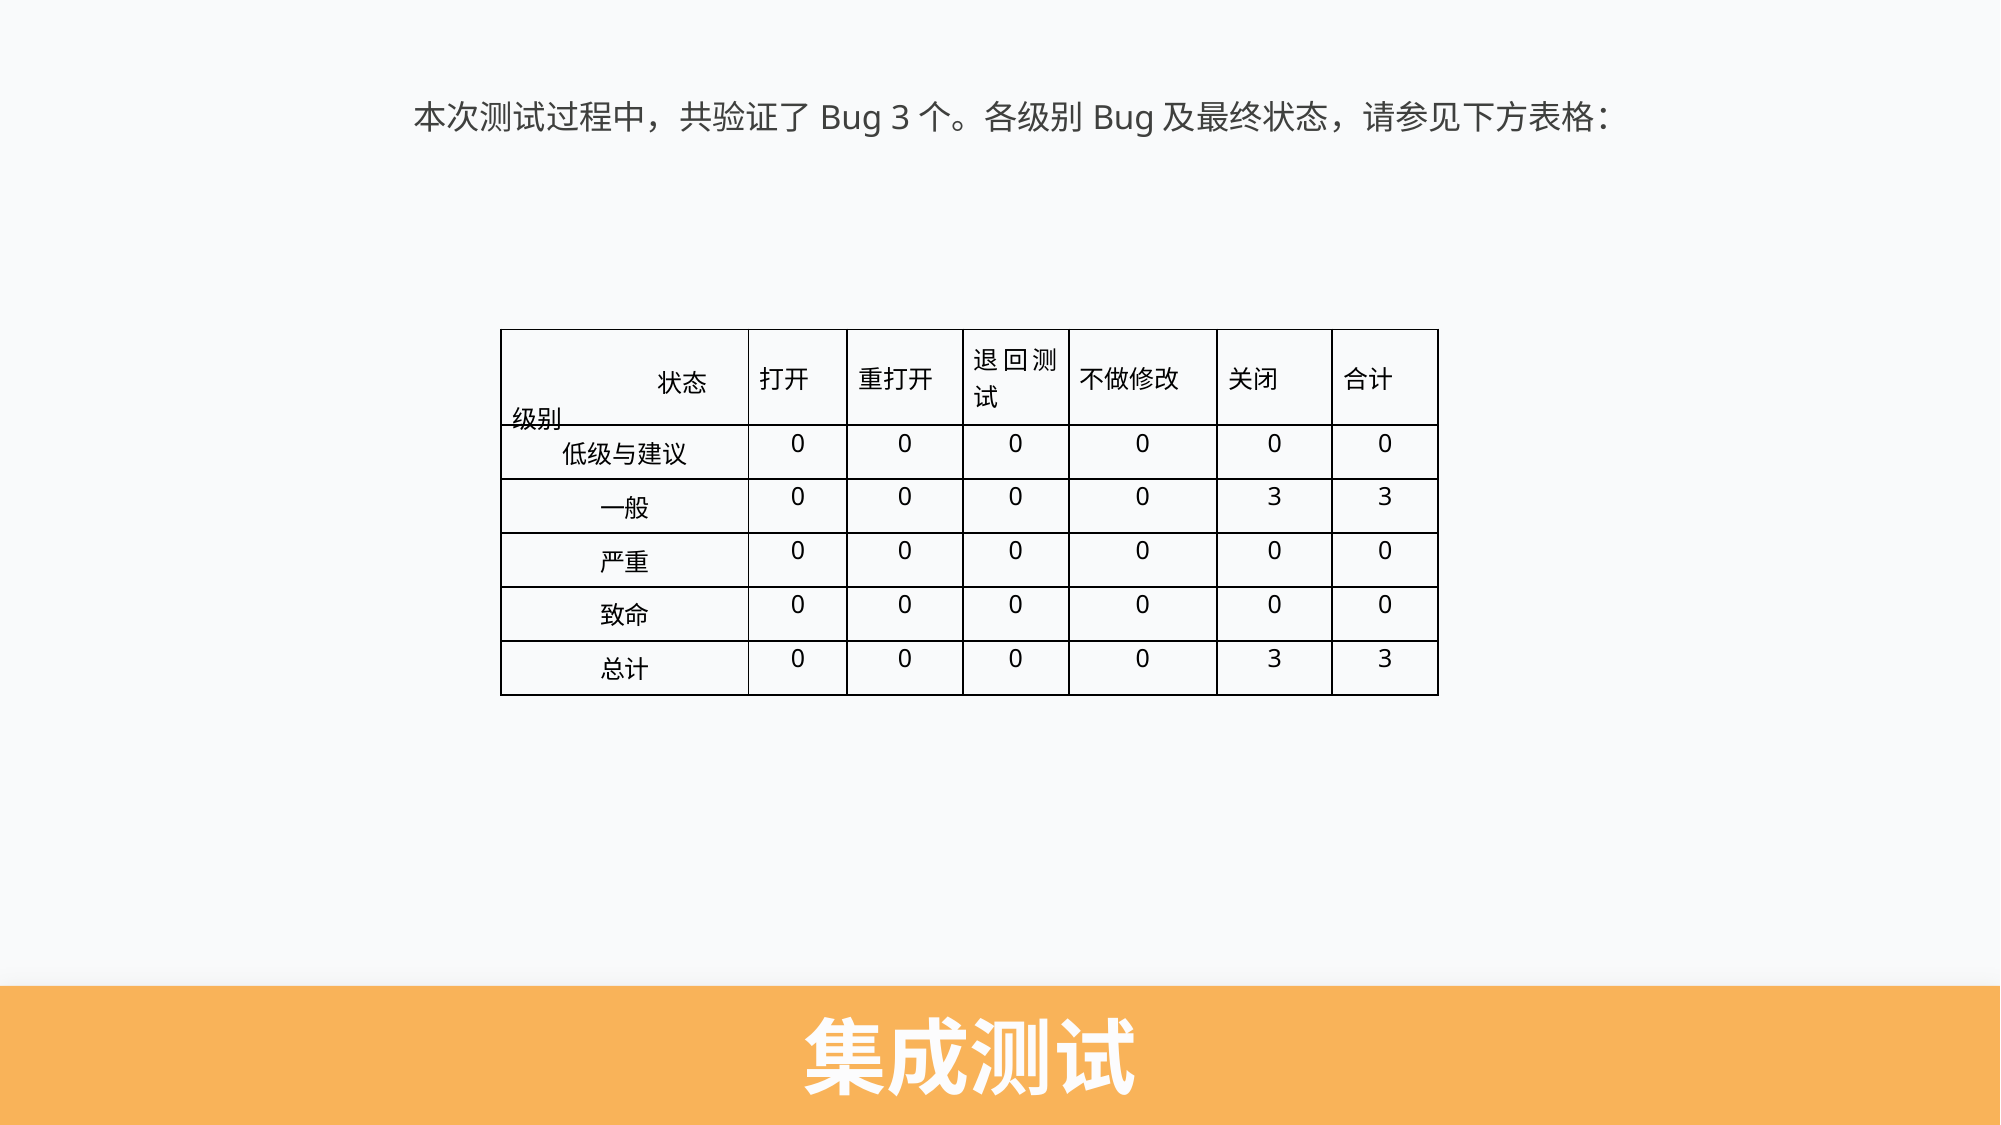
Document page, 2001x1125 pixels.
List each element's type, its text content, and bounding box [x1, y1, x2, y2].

text_box [0, 985, 2000, 1125]
table_cell 0 [1070, 642, 1216, 694]
table_cell 低级与建议 [502, 426, 748, 478]
table_cell 0 [1218, 426, 1331, 478]
table_cell 0 [848, 588, 962, 640]
table_cell 0 [964, 642, 1068, 694]
table_cell 3 [1333, 642, 1437, 694]
table_header 重打开 [848, 330, 962, 424]
text_box 集成测试 [788, 997, 1152, 1113]
table_cell 0 [964, 534, 1068, 586]
table_cell 严重 [502, 534, 748, 586]
text_box 本次测试过程中，共验证了Bug 3个。各级别Bug及最终状态，请参见下方表格： [354, 89, 1646, 145]
table_cell 0 [1333, 426, 1437, 478]
table_cell 0 [848, 480, 962, 532]
table_cell 3 [1333, 480, 1437, 532]
table_cell 0 [1070, 588, 1216, 640]
table_cell 0 [848, 426, 962, 478]
table_cell 致命 [502, 588, 748, 640]
table_cell 0 [1218, 534, 1331, 586]
table_cell 0 [749, 426, 846, 478]
table_header 退回测试 [964, 330, 1068, 424]
table_header 合计 [1333, 330, 1437, 424]
table_cell 0 [848, 534, 962, 586]
table_cell 0 [1070, 534, 1216, 586]
table_cell 0 [964, 588, 1068, 640]
table_header 关闭 [1218, 330, 1331, 424]
table_header 状态 级别 [502, 330, 748, 424]
table_cell 3 [1218, 642, 1331, 694]
table_cell 0 [1333, 588, 1437, 640]
table_cell 0 [749, 642, 846, 694]
table_cell 0 [848, 642, 962, 694]
table_cell 0 [749, 588, 846, 640]
table_cell 一般 [502, 480, 748, 532]
table_cell 0 [964, 480, 1068, 532]
table_cell 总计 [502, 642, 748, 694]
table_cell 0 [1070, 426, 1216, 478]
table_cell 0 [1218, 588, 1331, 640]
table_cell 0 [1333, 534, 1437, 586]
table_cell 0 [749, 534, 846, 586]
table_header 不做修改 [1070, 330, 1216, 424]
table_header 打开 [749, 330, 846, 424]
table_cell 0 [749, 480, 846, 532]
table_cell 3 [1218, 480, 1331, 532]
table_cell 0 [1070, 480, 1216, 532]
table_cell 0 [964, 426, 1068, 478]
